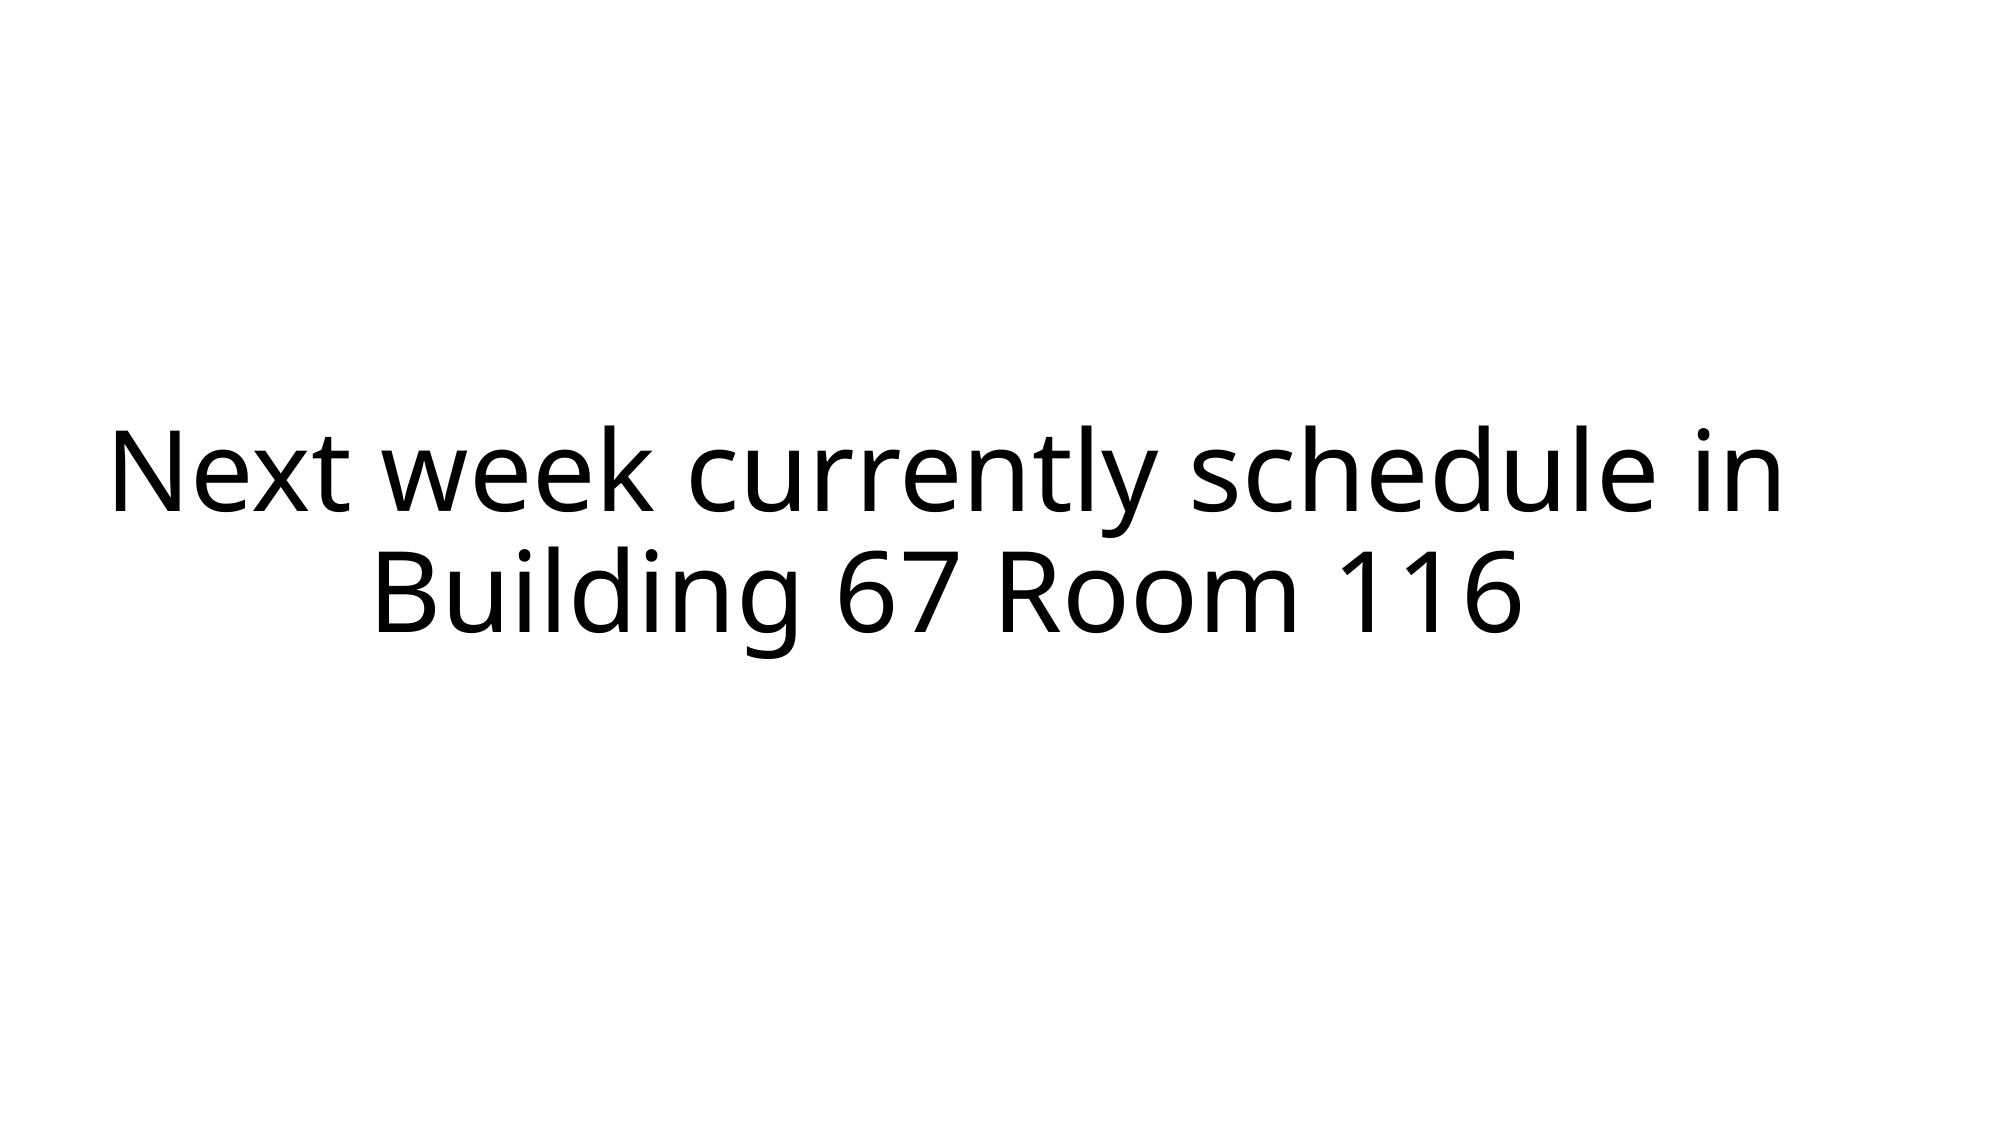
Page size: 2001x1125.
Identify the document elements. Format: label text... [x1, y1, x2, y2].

title Next week currently schedule in Building 67 Room 116 [84, 438, 1810, 768]
